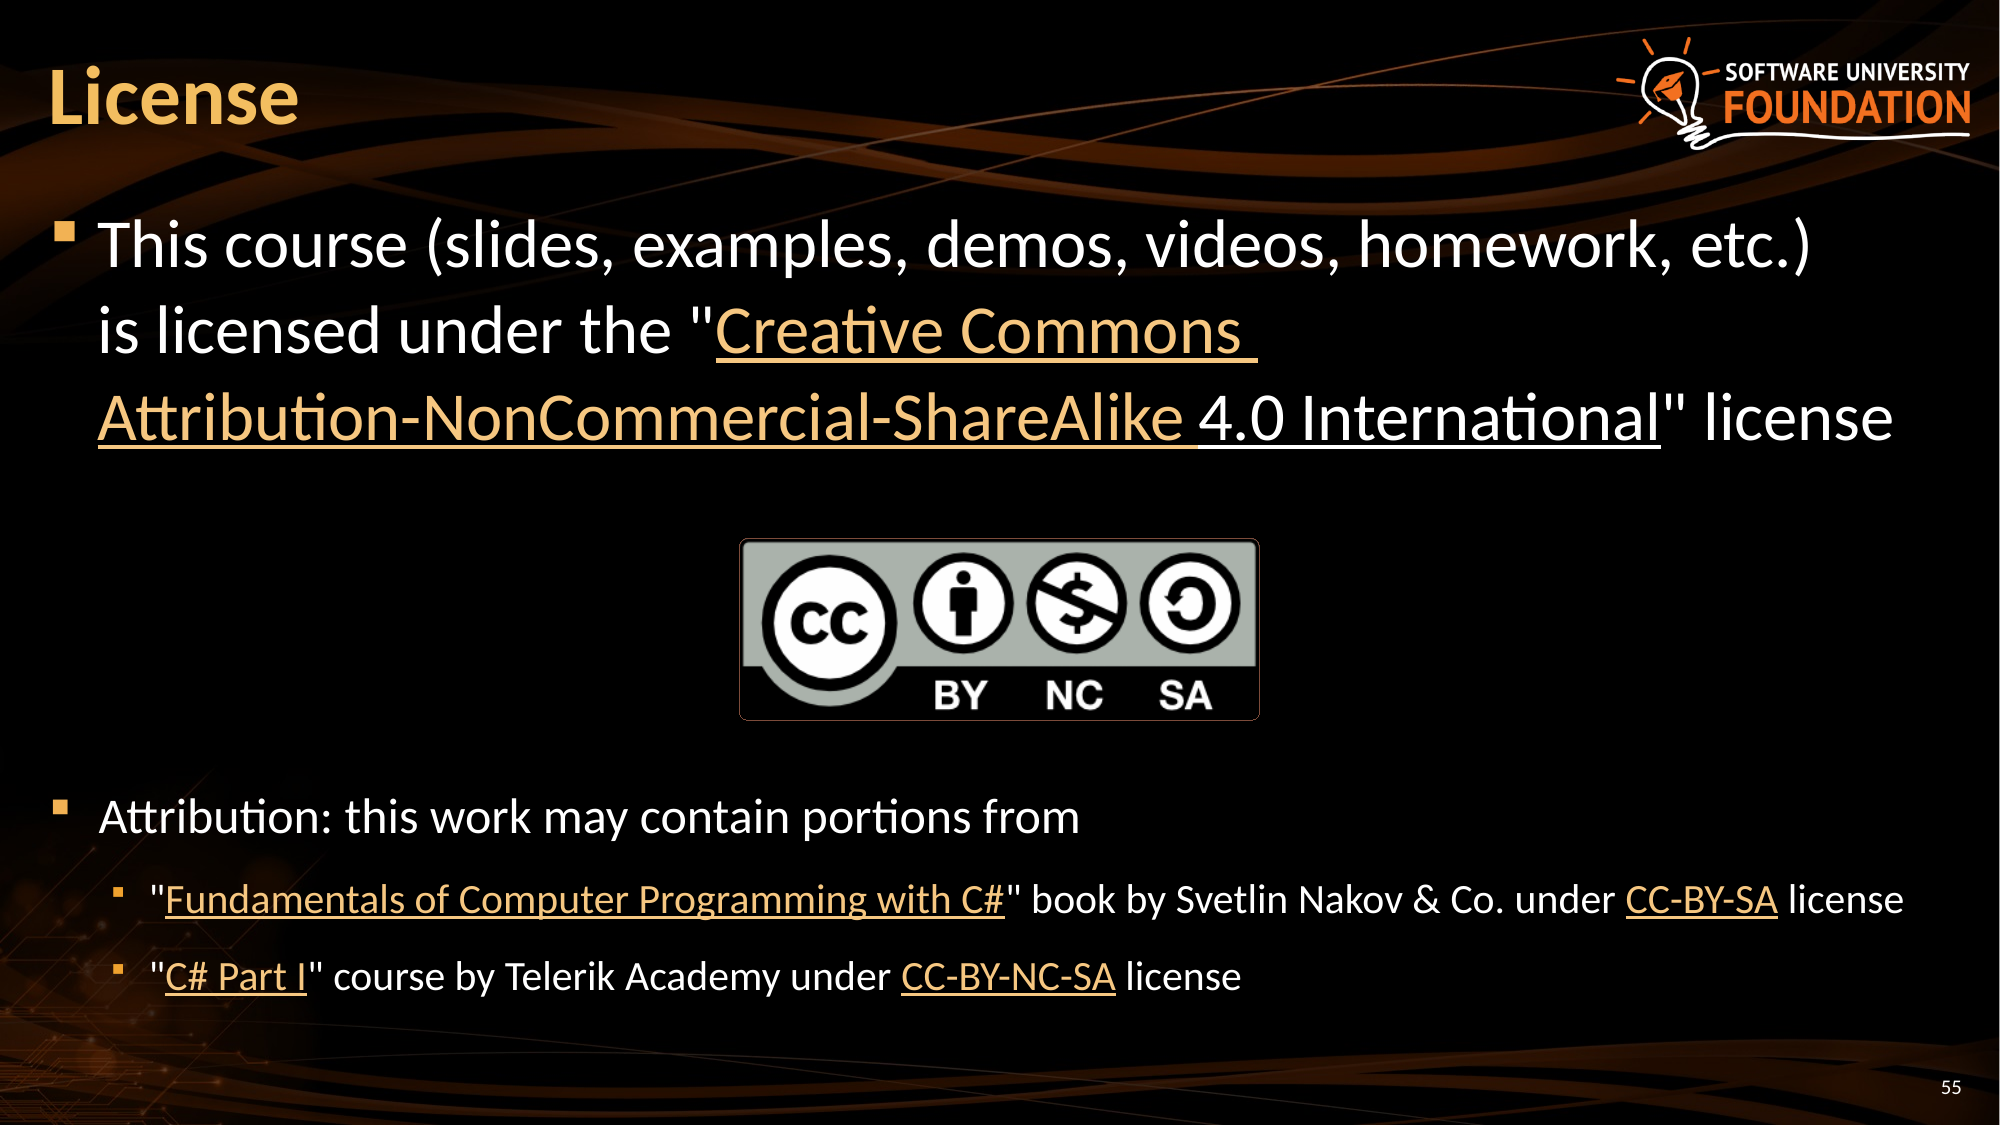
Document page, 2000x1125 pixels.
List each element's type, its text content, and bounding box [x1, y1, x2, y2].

list This course (slides, examples, demos, videos, homework, etc.) is licensed under the "Creative Commons Attribution-NonCommercial-ShareAlike 4.0 International" license [31, 188, 1968, 484]
title License [30, 6, 1602, 189]
list Attribution: this work may contain portions from "Fundamentals of Computer Programming with C#" book by Svetlin Nakov & Co. under CC-BY-SA license "C# Part I" course by Telerik Academy under CC-BY-NC-SA license [30, 774, 1968, 1103]
picture [0, 0, 2000, 1125]
